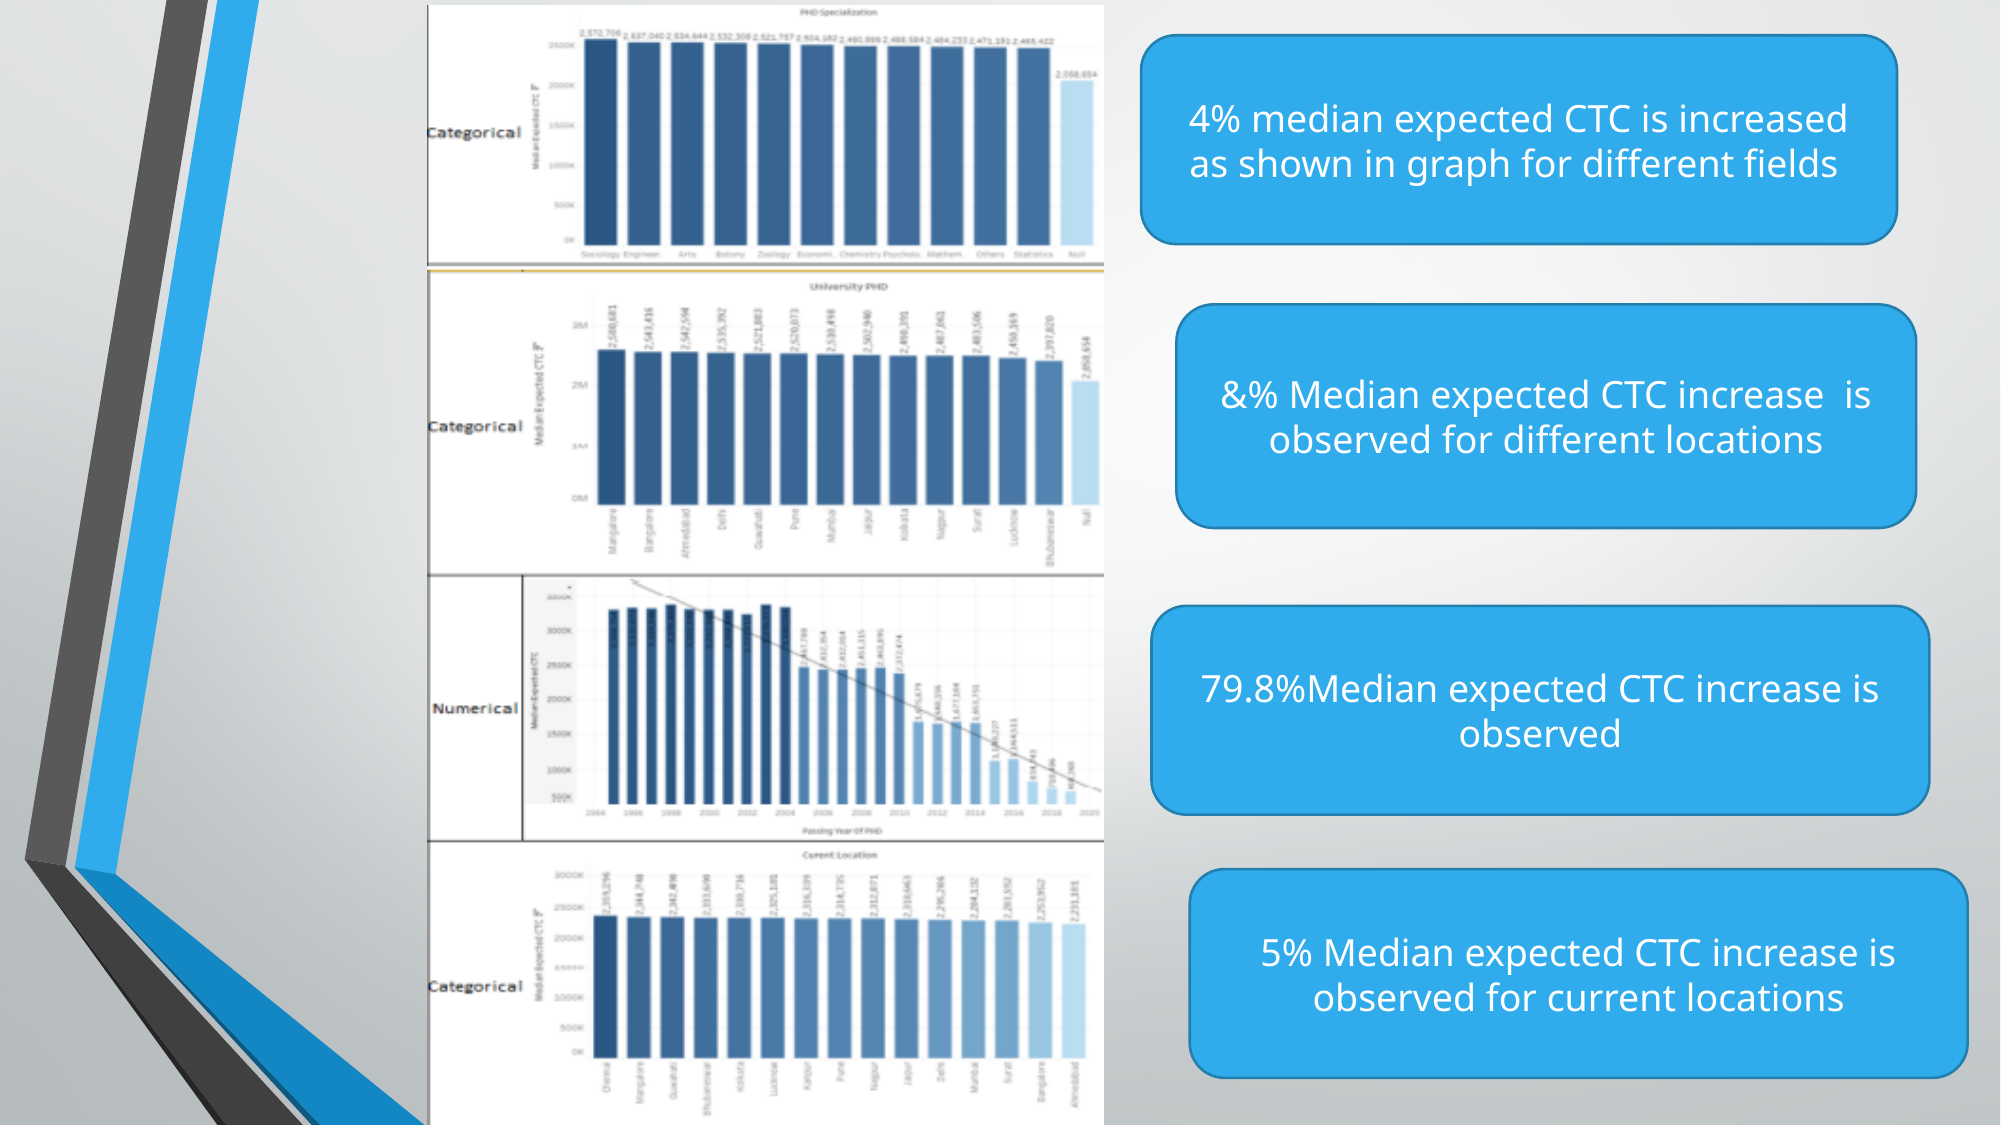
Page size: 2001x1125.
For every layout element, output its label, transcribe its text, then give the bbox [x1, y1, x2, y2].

text_box &% Median expected CTC increase is observed for different locations [1175, 303, 1918, 530]
picture [427, 5, 1105, 1125]
text_box 79.8%Median expected CTC increase is observed [1150, 604, 1931, 816]
text_box 4% median expected CTC is increased as shown in graph for different fields [1139, 33, 1899, 246]
text_box 5% Median expected CTC increase is observed for current locations [1188, 867, 1969, 1080]
